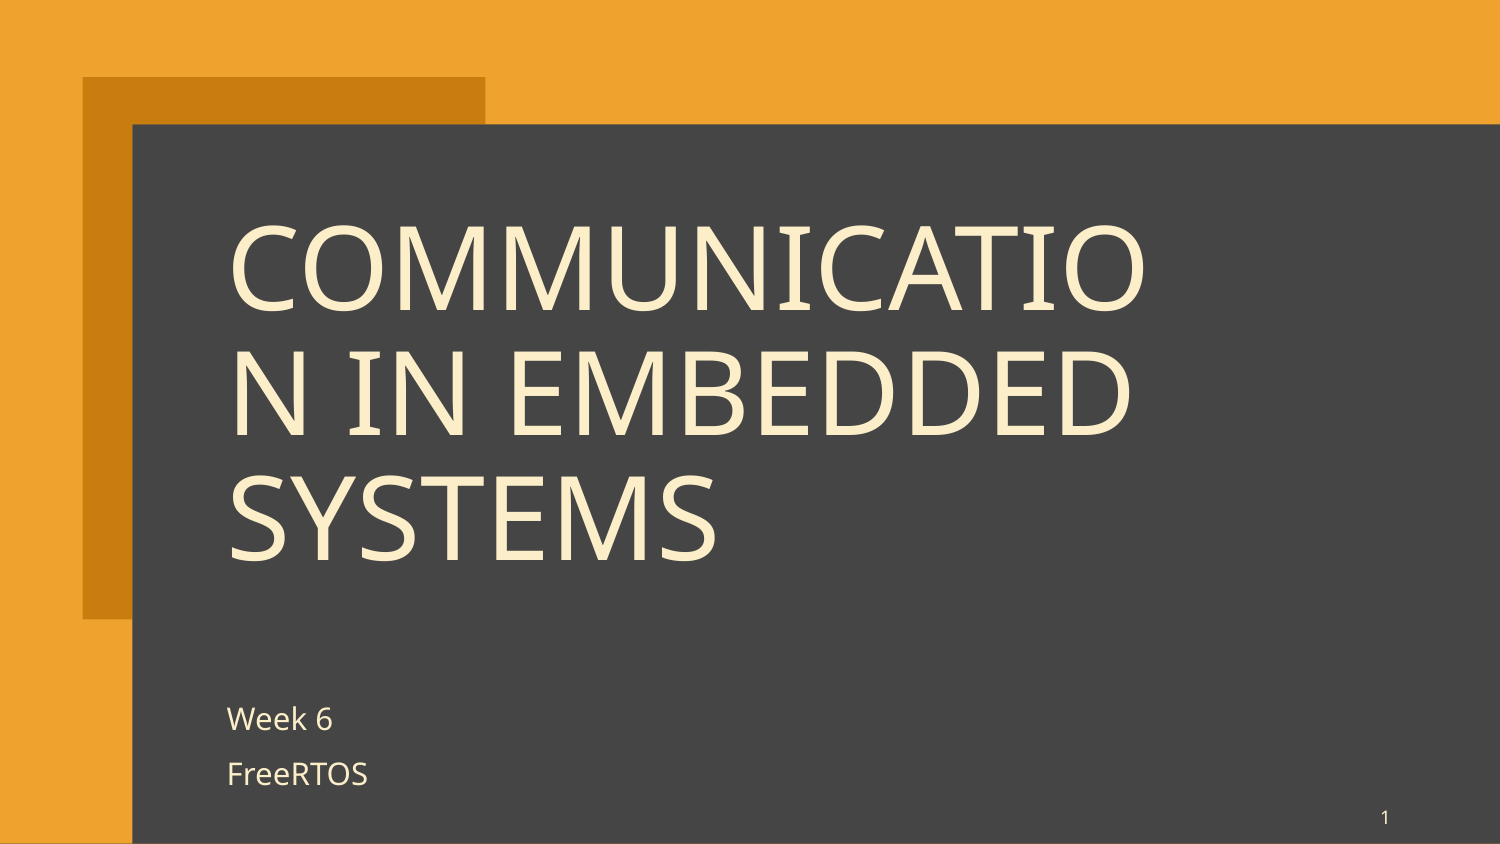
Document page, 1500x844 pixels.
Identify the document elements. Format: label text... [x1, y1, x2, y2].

subtitle Week 6 FreeRTOS [211, 687, 1417, 767]
title Communication in embedded systems [211, 203, 1210, 687]
text_box [82, 77, 486, 620]
text_box [0, 0, 1500, 844]
slide_number 1 [1209, 793, 1406, 844]
text_box [130, 121, 1500, 844]
